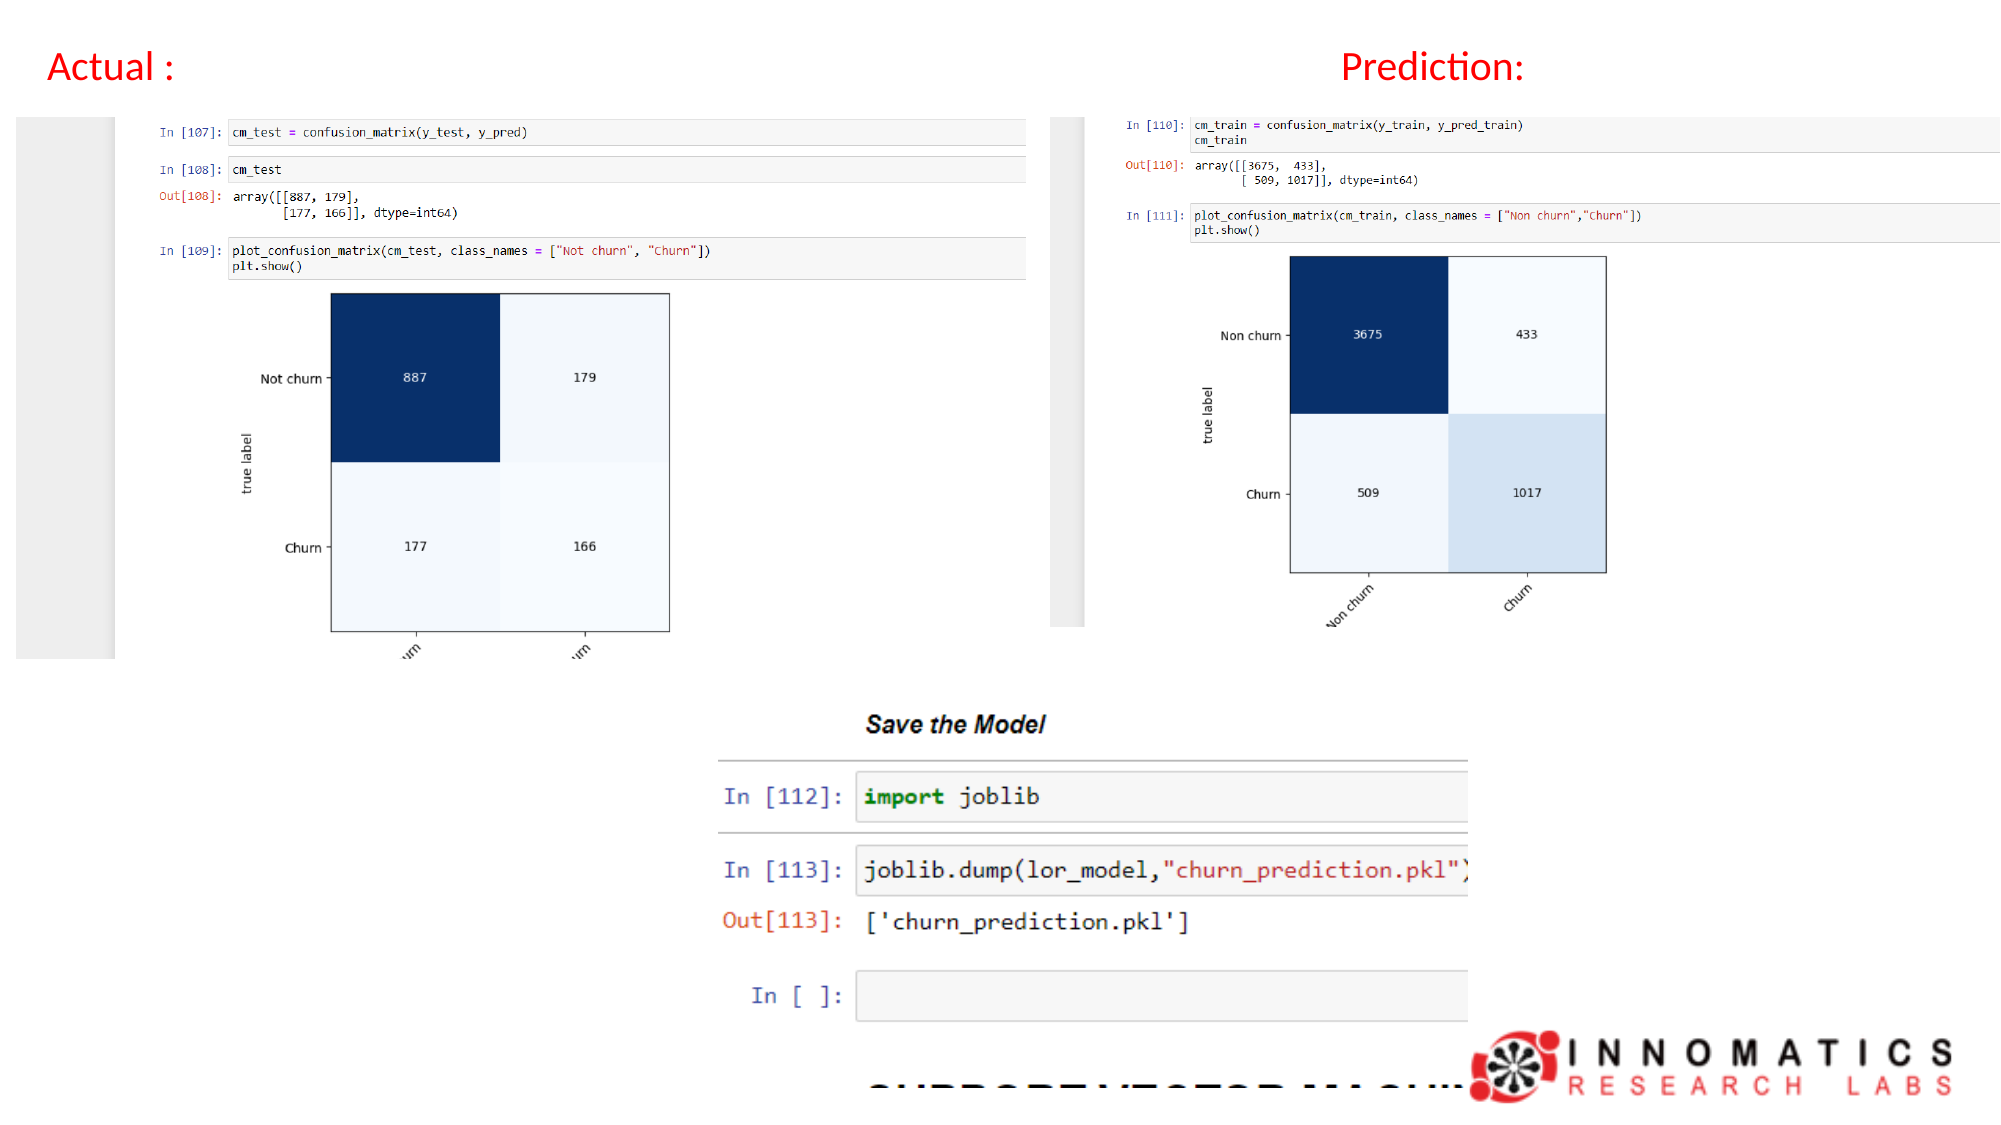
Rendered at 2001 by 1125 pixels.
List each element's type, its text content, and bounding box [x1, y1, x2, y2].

picture [718, 685, 1975, 1125]
picture [16, 117, 1026, 659]
title Actual : Prediction: [32, 0, 1863, 278]
picture [1049, 117, 2000, 627]
